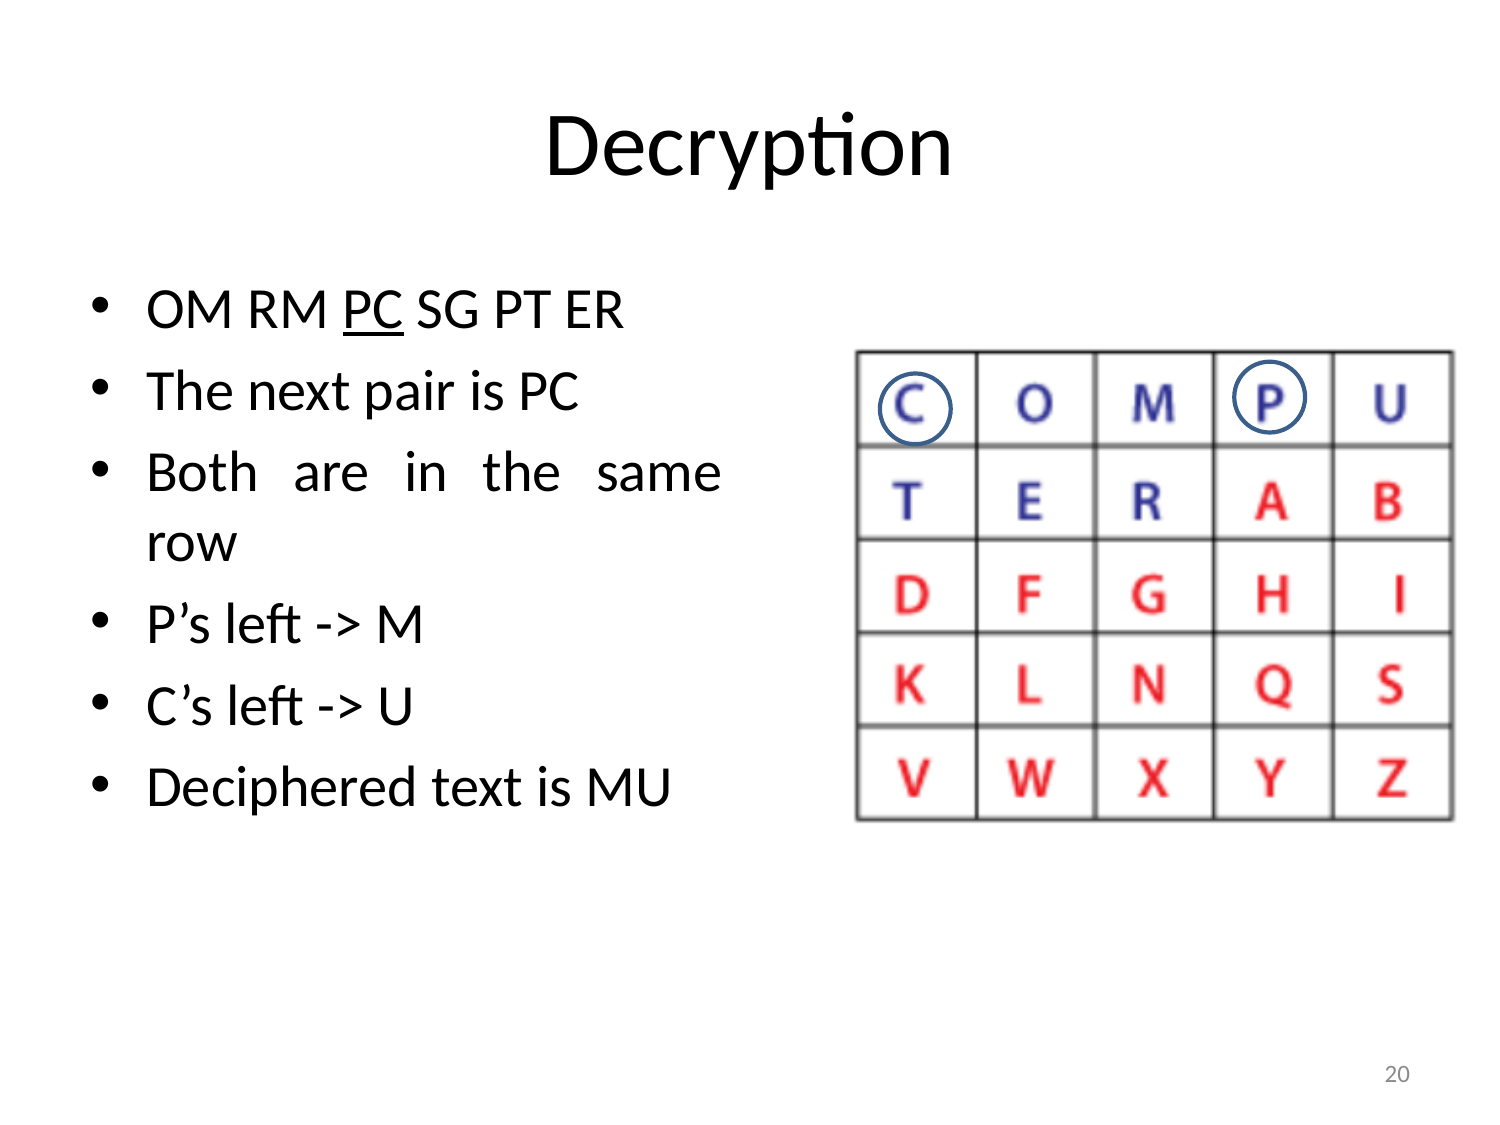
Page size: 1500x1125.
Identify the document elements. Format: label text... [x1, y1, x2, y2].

slide_number 20 [1074, 1042, 1425, 1103]
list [838, 337, 1474, 833]
list OM RM PC SG PT ER The next pair is PC Both are in the same row P’s left -> M C’s left -> U Deciphered text is MU [75, 262, 738, 1005]
title Decryption [75, 45, 1425, 233]
